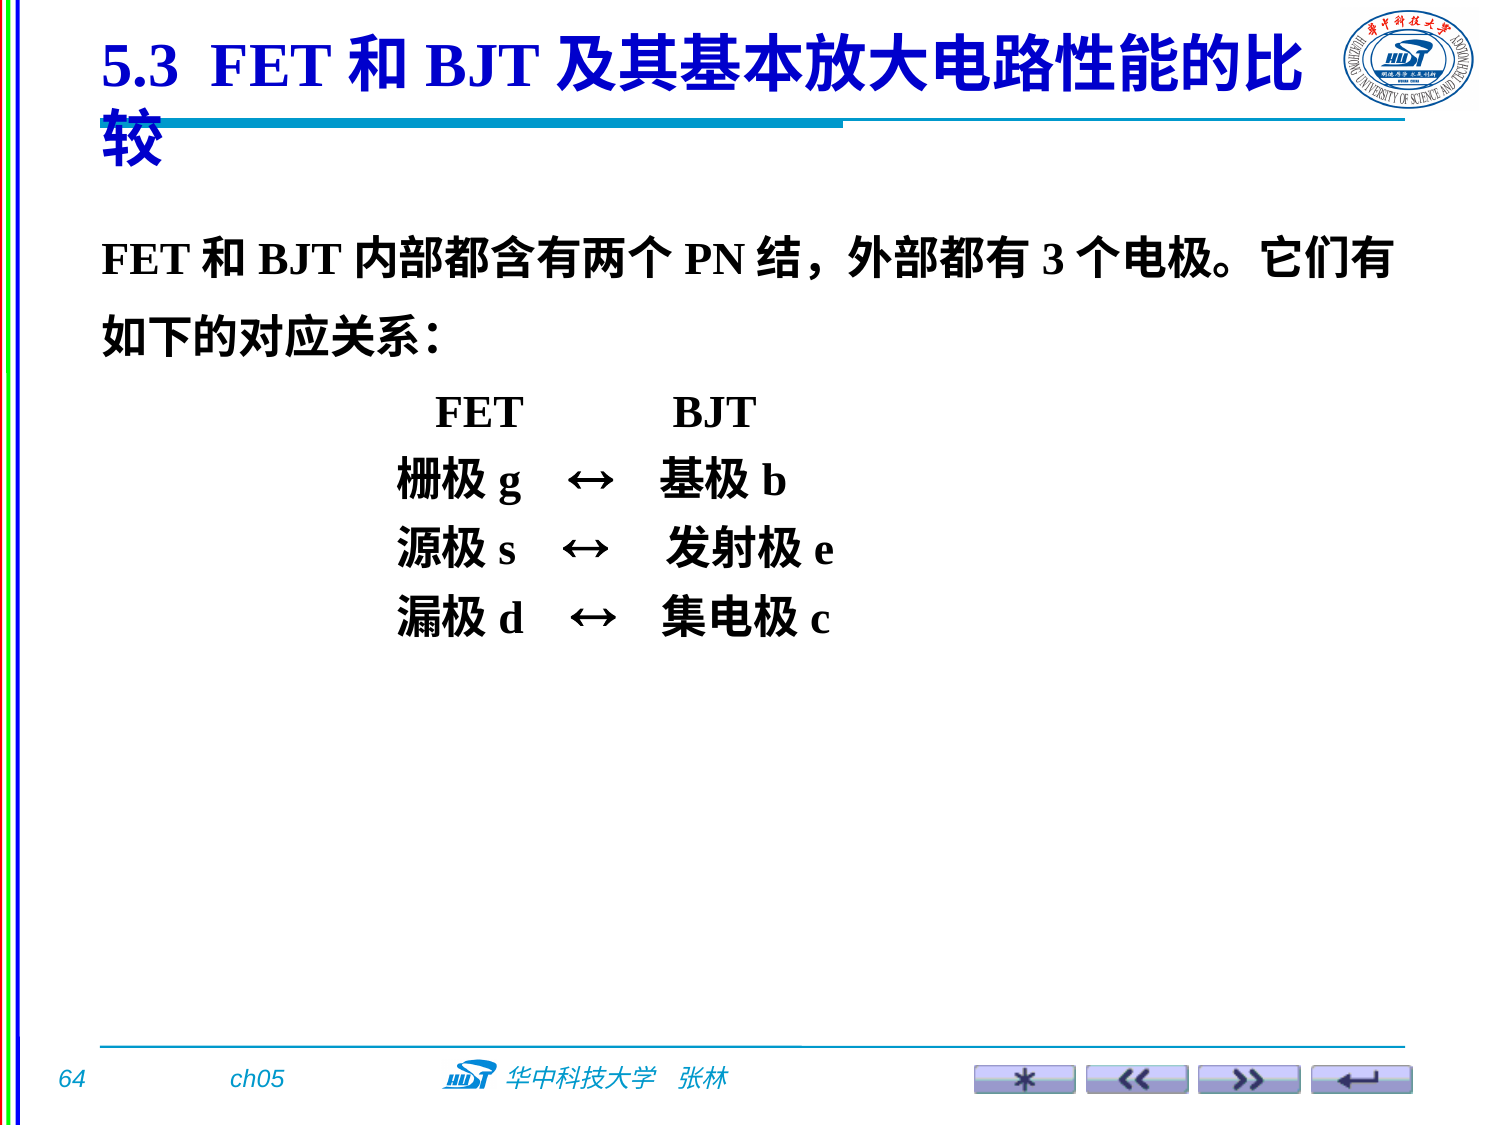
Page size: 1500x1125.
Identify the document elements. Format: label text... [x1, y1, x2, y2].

picture [974, 1065, 1076, 1094]
picture [1086, 1065, 1189, 1094]
picture [1311, 1065, 1413, 1094]
picture [1340, 7, 1479, 111]
picture [441, 1059, 497, 1089]
text_box 5.3 FET和BJT及其基本放大电路性能的比较 [86, 16, 1369, 182]
picture [1198, 1065, 1301, 1094]
text_box FET和BJT内部都含有两个PN结，外部都有3个电极。它们有如下的对应关系： FET BJT 栅极g  基极b 源极s  发射极e 漏极d  集电极c [86, 196, 1424, 806]
